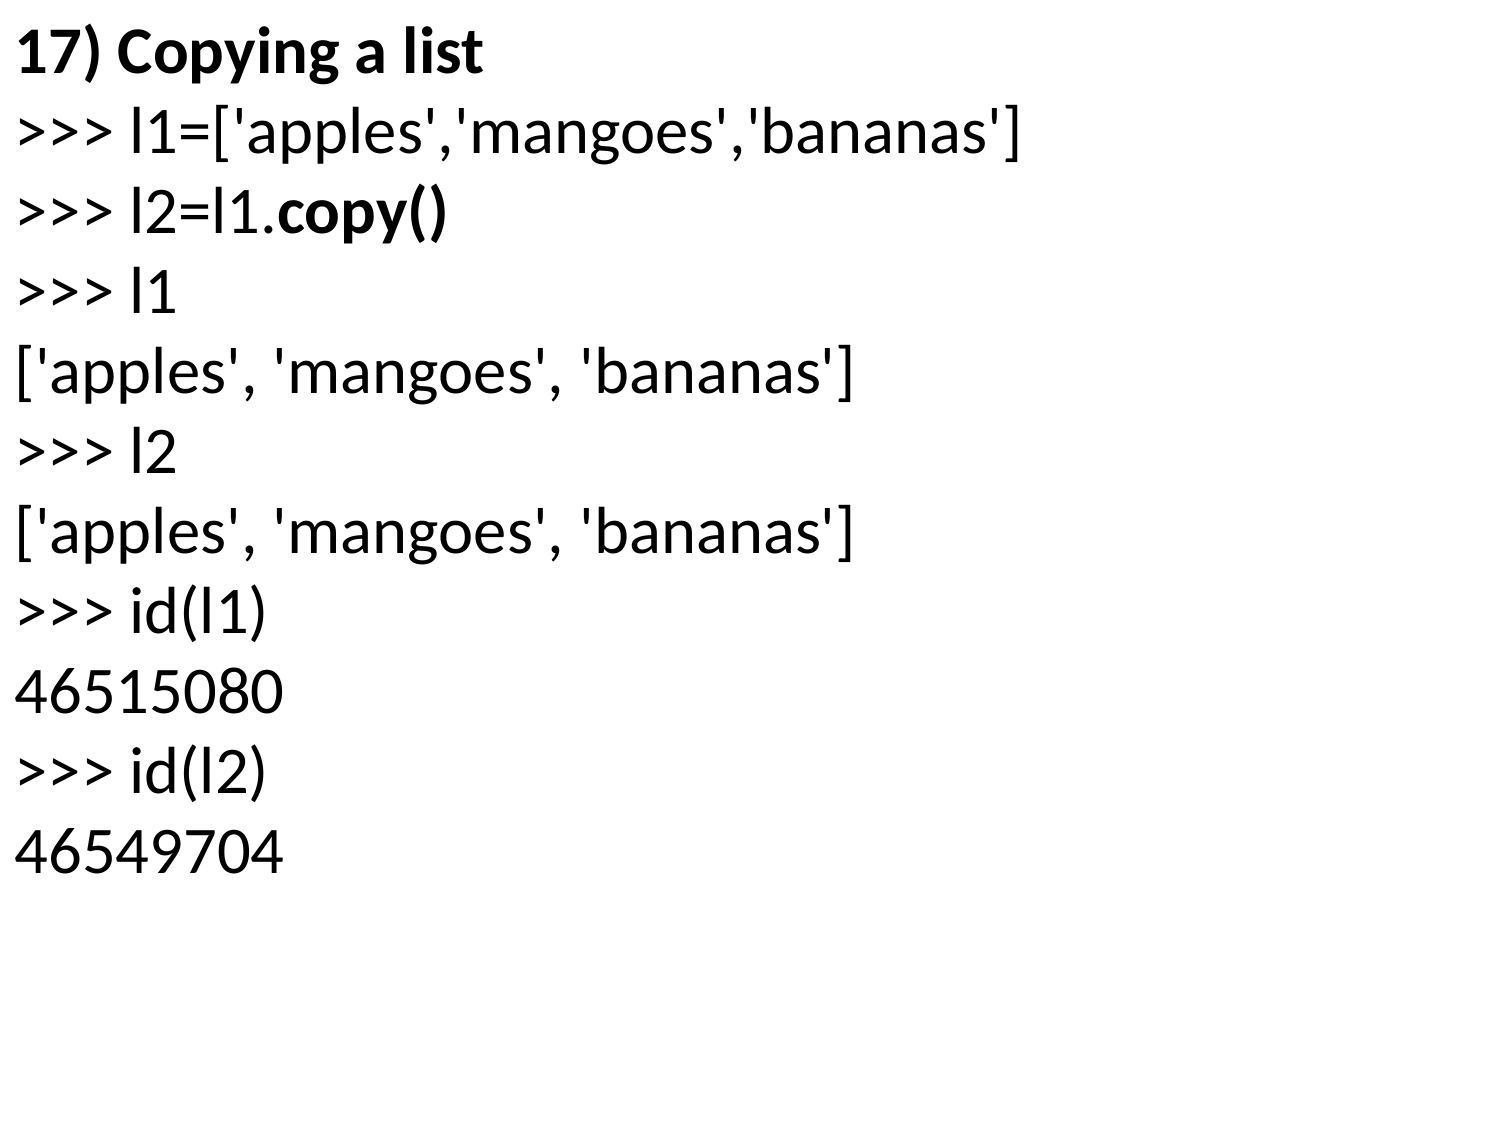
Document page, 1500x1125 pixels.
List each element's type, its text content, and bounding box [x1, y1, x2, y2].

text_box 17) Copying a list >>> l1=['apples','mangoes','bananas'] >>> l2=l1.copy() >>> l1 ['apples', 'mangoes', 'bananas'] >>> l2 ['apples', 'mangoes', 'bananas'] >>> id(l1) 46515080 >>> id(l2) 46549704 [0, 0, 1500, 895]
